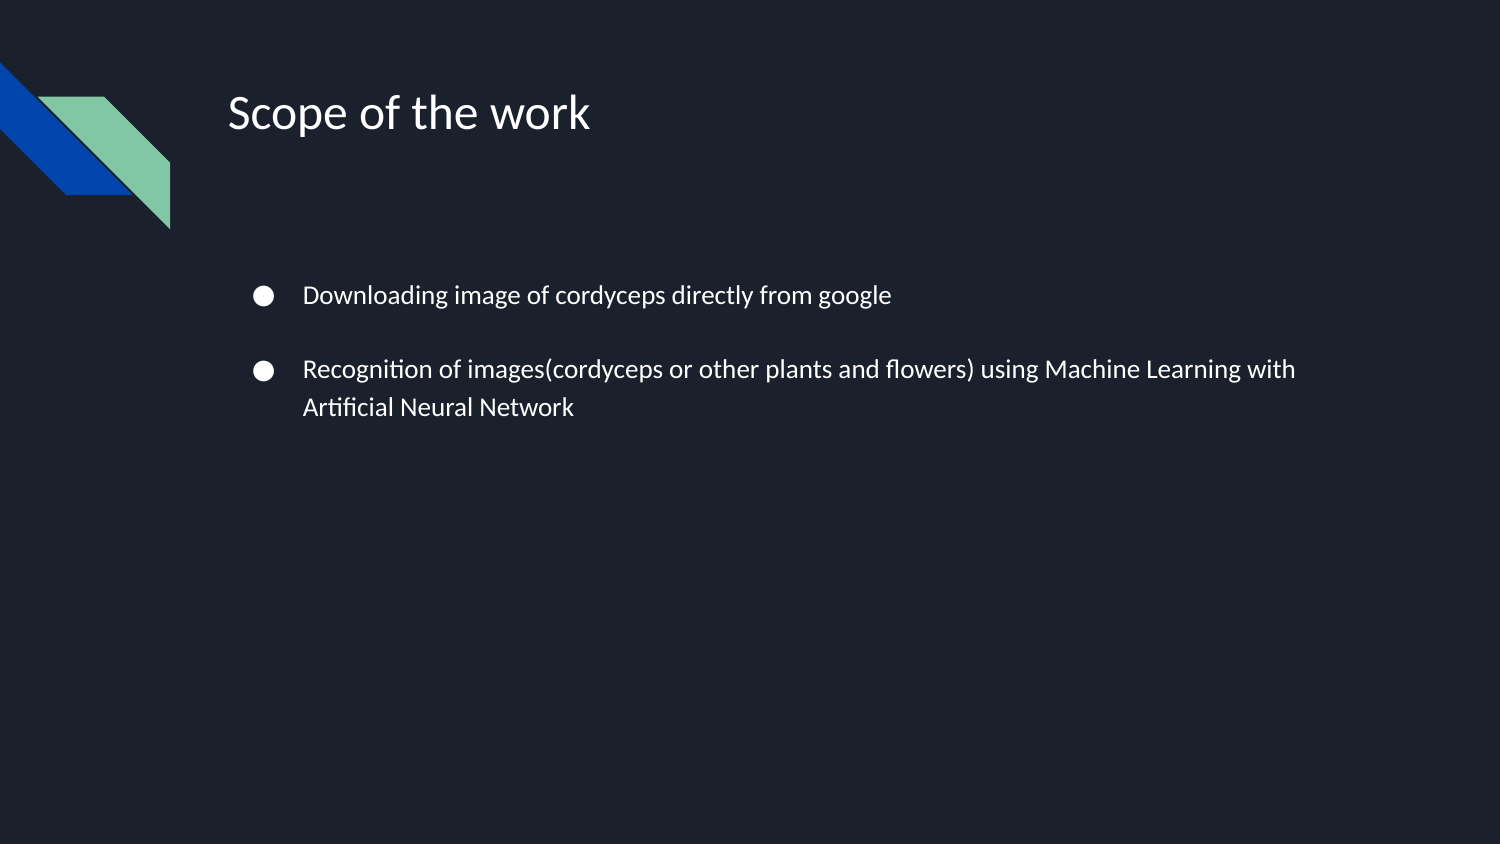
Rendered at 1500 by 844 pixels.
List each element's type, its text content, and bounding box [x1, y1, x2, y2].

title Scope of the work [212, 64, 1368, 215]
list Downloading image of cordyceps directly from google Recognition of images(cordyceps or other plants and flowers) using Machine Learning with Artificial Neural Network [212, 257, 1368, 735]
